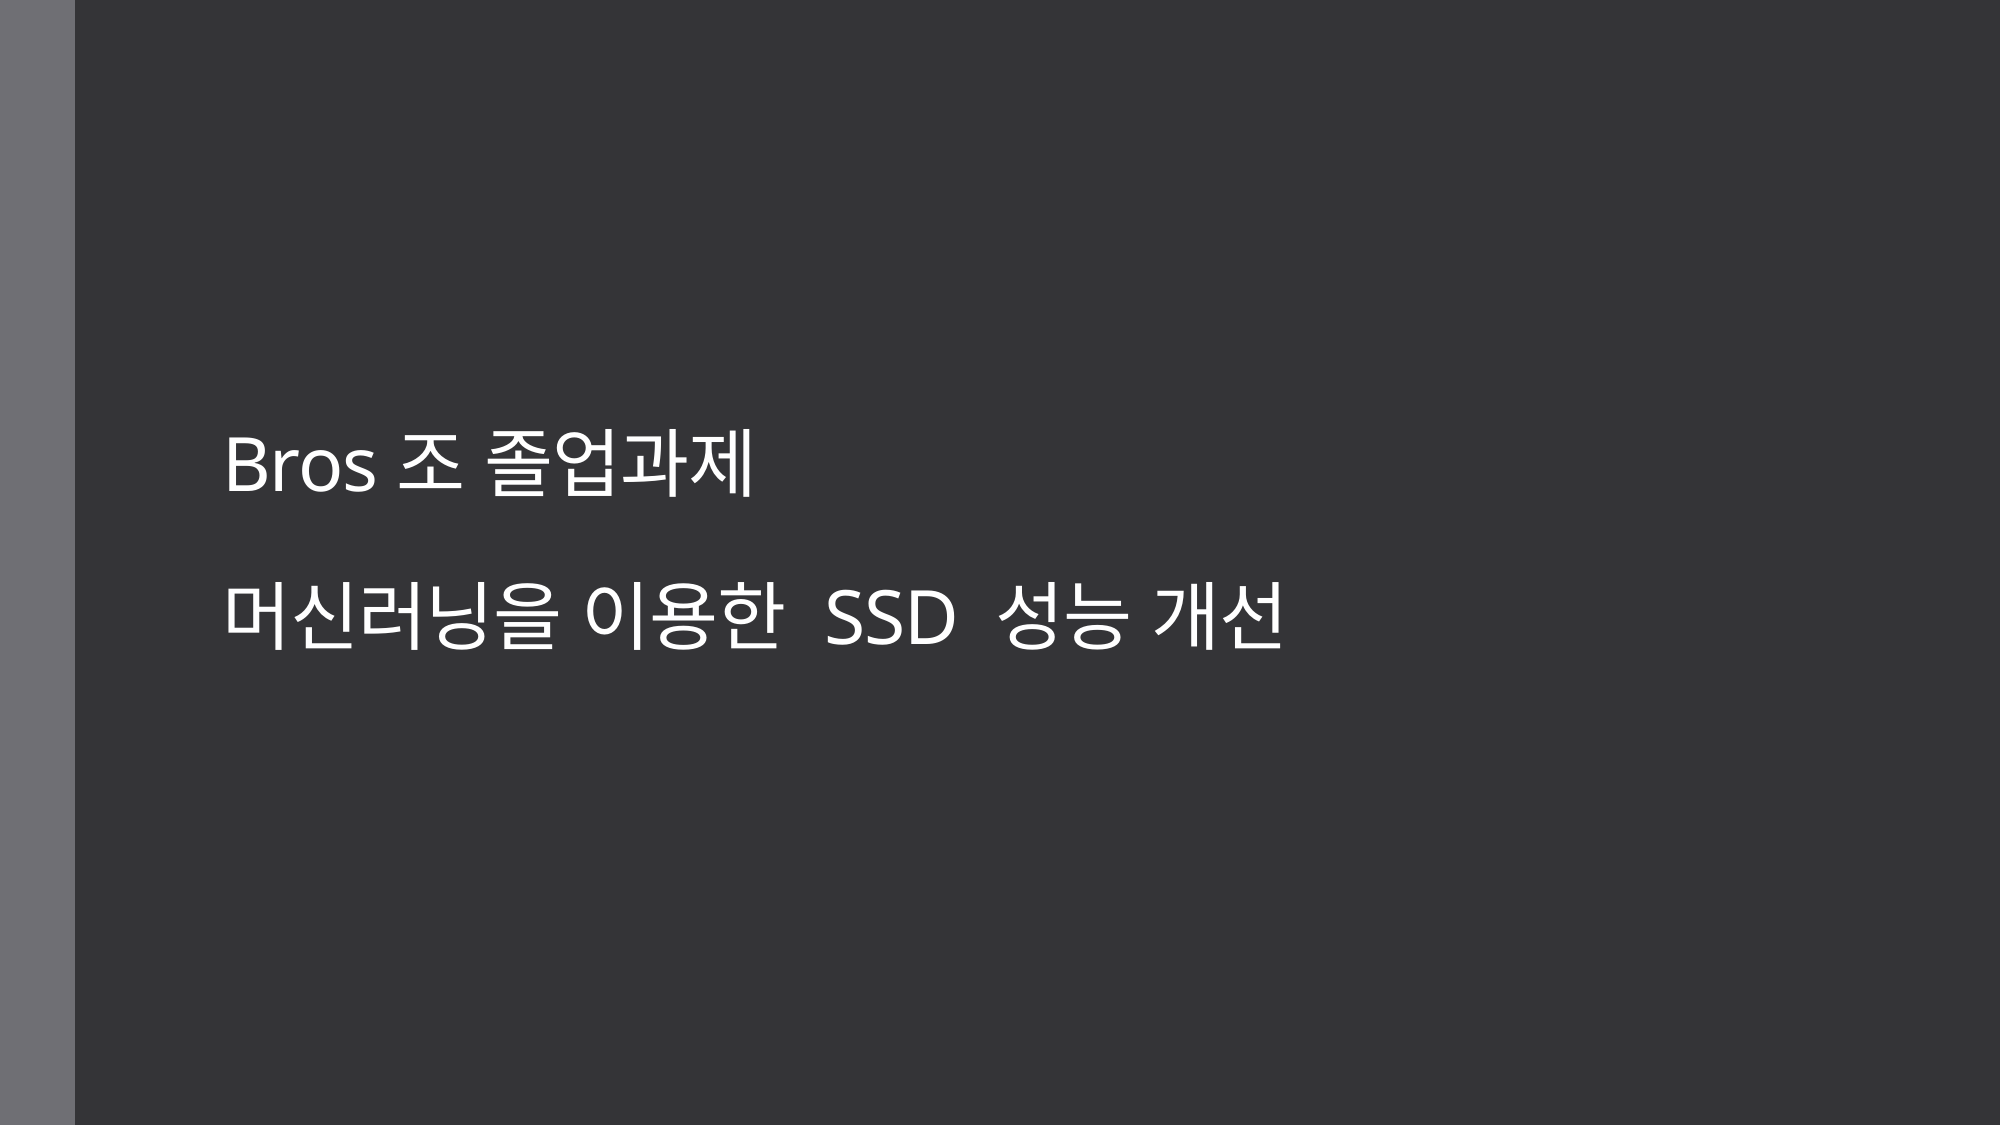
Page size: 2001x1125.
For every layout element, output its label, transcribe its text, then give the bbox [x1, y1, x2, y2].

title Bros조 졸업과제 머신러닝을 이용한 SSD 성능 개선 [206, 124, 1752, 788]
